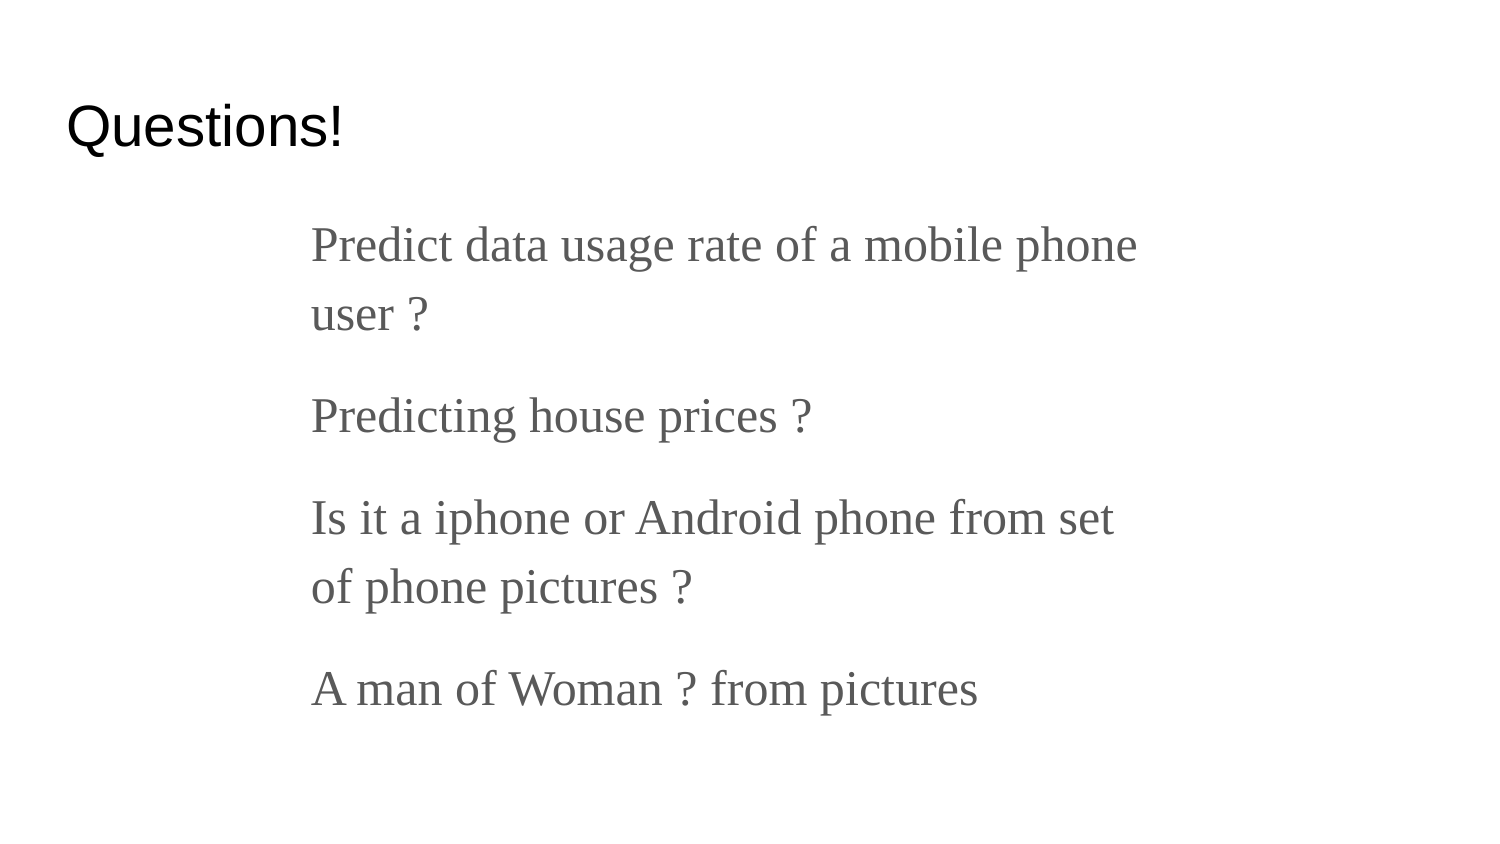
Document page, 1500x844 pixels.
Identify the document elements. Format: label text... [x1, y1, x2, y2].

title Questions! [51, 72, 1449, 167]
list Predict data usage rate of a mobile phone user ? Predicting house prices ? Is it a iphone or Android phone from set of phone pictures ? A man of Woman ? from pictures [295, 187, 1166, 748]
